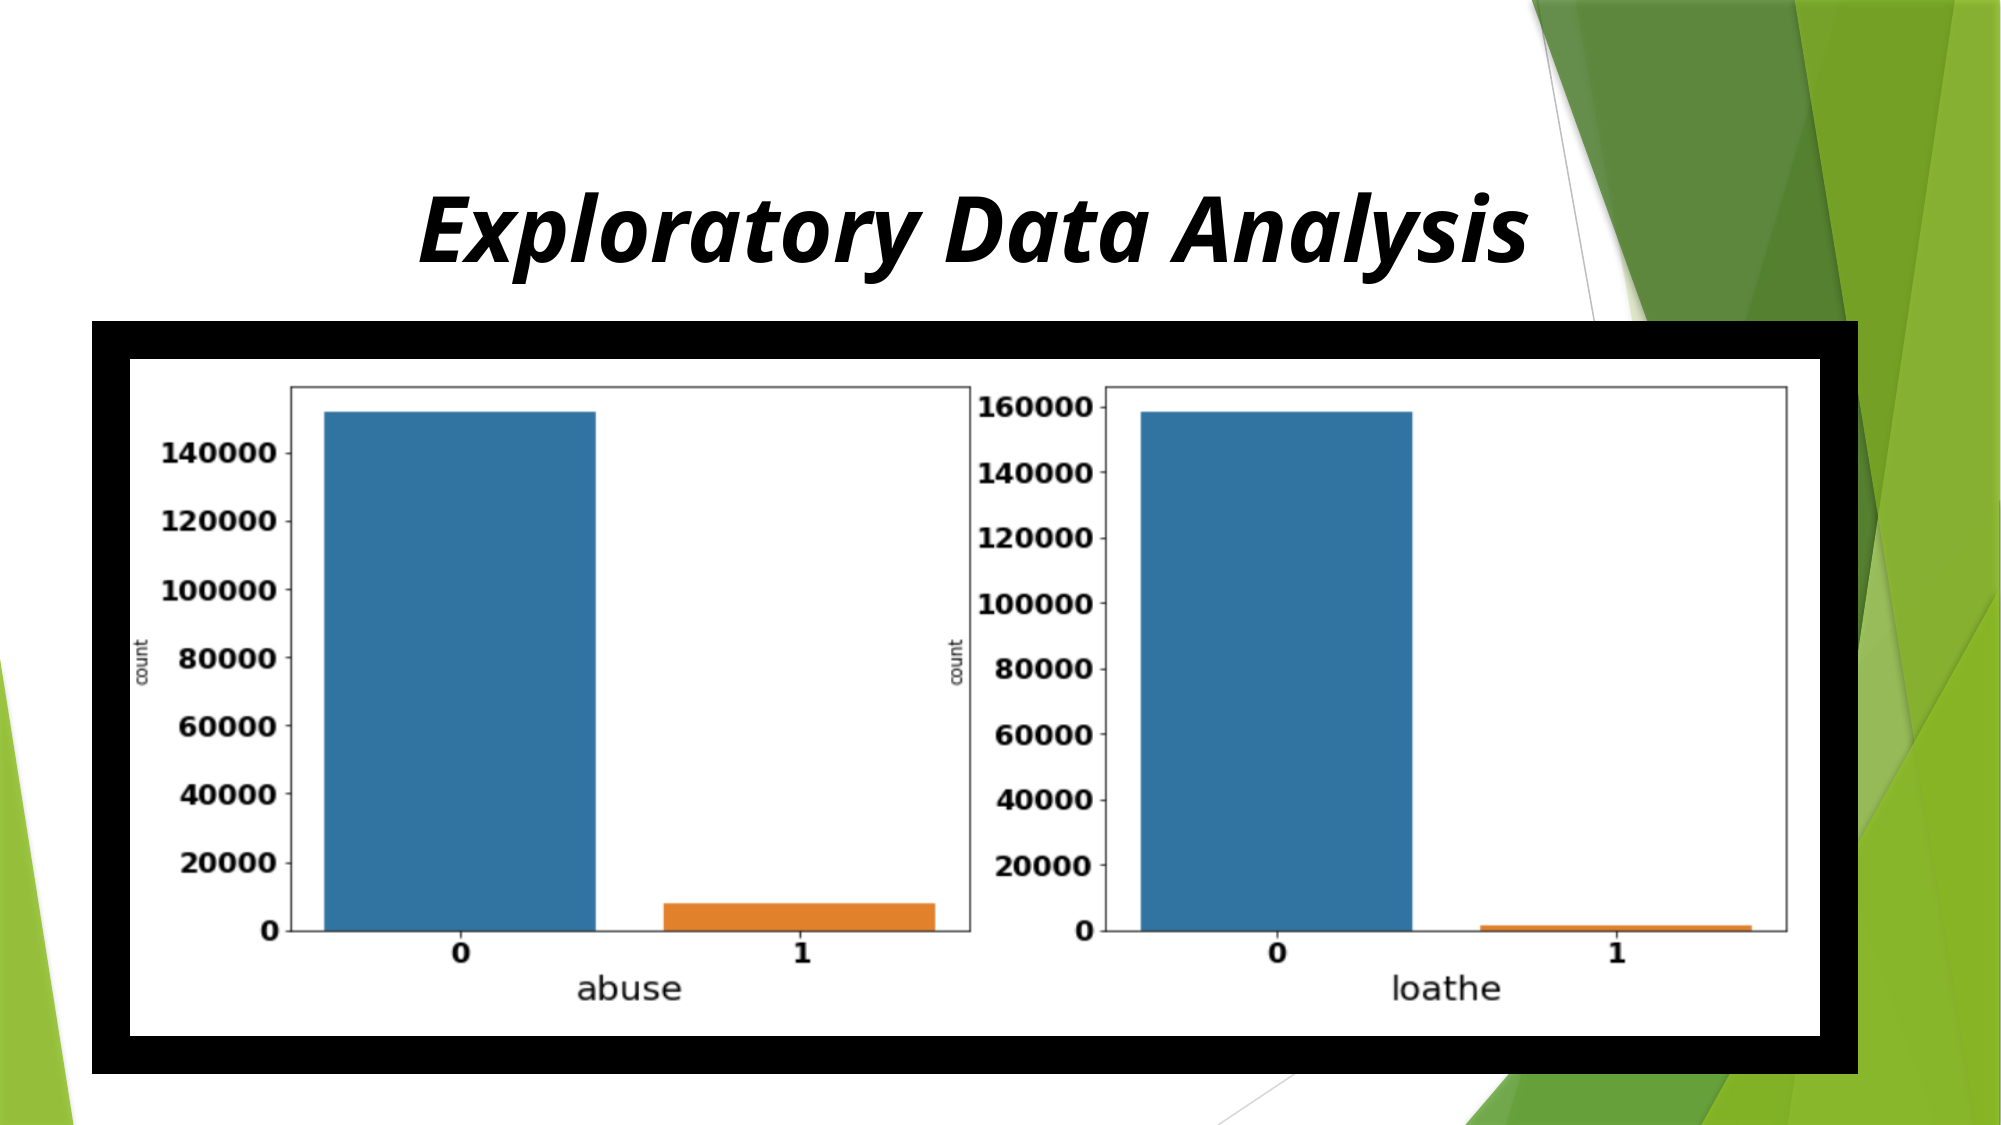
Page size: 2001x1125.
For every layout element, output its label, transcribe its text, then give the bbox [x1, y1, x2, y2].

picture [129, 358, 1821, 1037]
text_box Exploratory Data Analysis [344, 163, 1606, 321]
